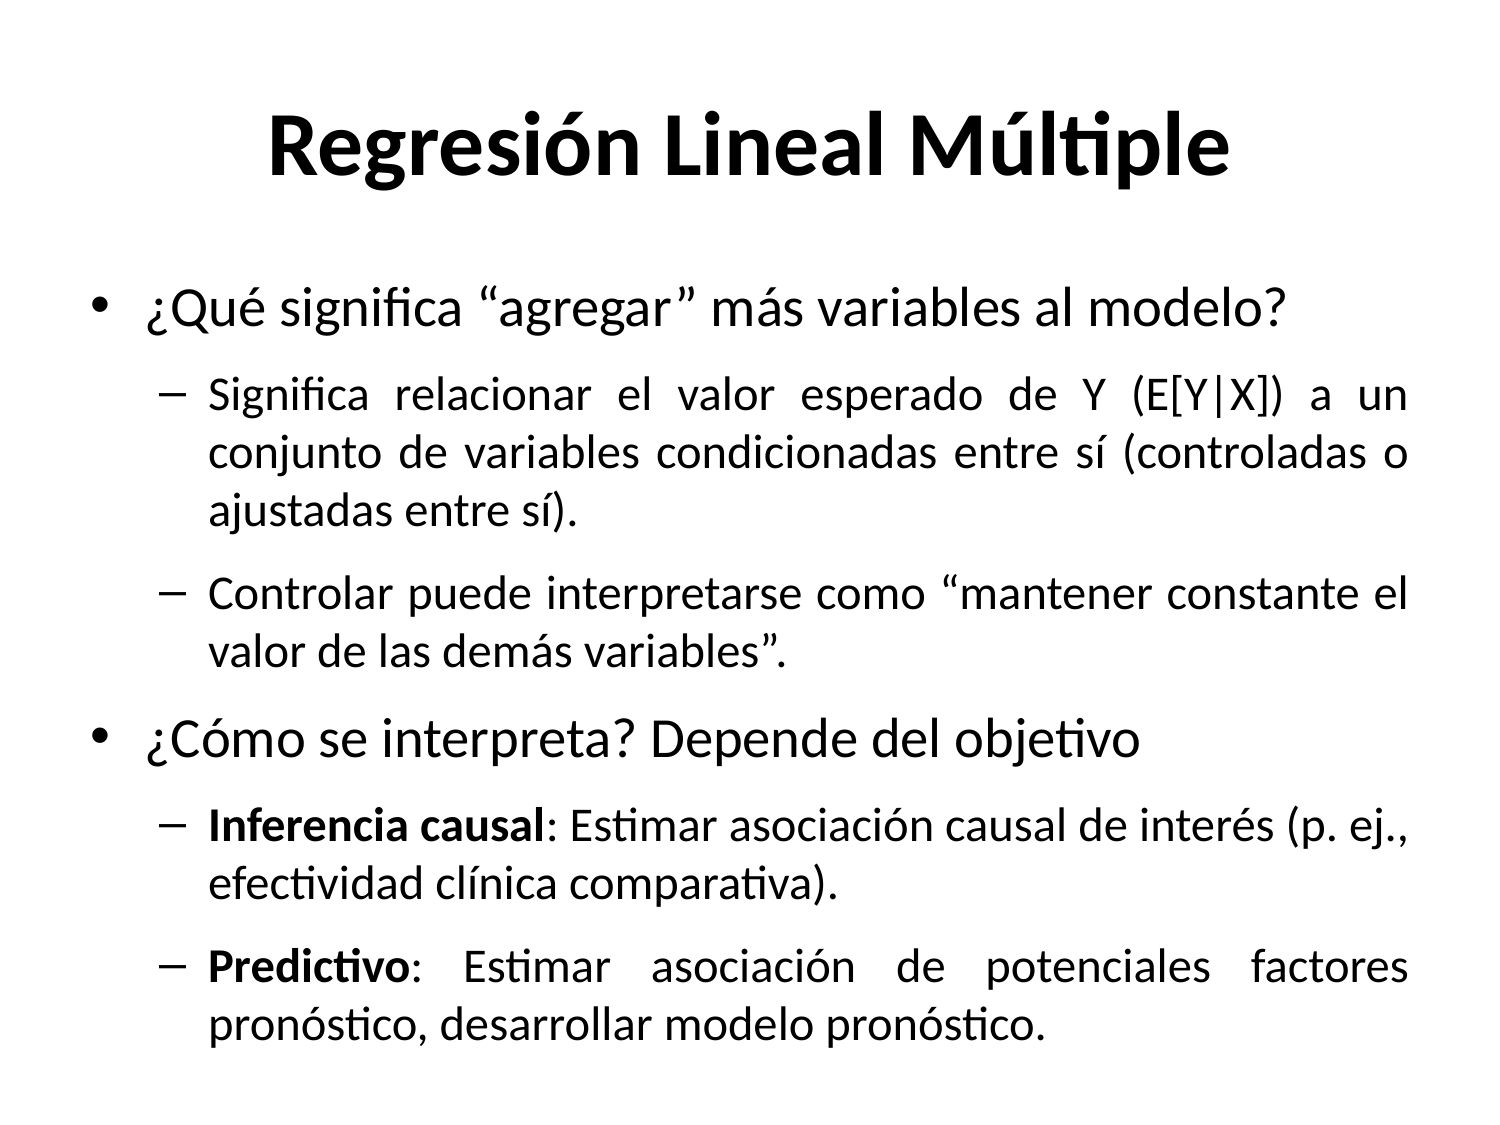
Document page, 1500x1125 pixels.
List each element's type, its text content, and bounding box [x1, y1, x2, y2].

list ¿Qué significa “agregar” más variables al modelo? Significa relacionar el valor esperado de Y (E[Y|X]) a un conjunto de variables condicionadas entre sí (controladas o ajustadas entre sí). Controlar puede interpretarse como “mantener constante el valor de las demás variables”. ¿Cómo se interpreta? Depende del objetivo Inferencia causal: Estimar asociación causal de interés (p. ej., efectividad clínica comparativa). Predictivo: Estimar asociación de potenciales factores pronóstico, desarrollar modelo pronóstico. [75, 262, 1425, 1059]
title Regresión Lineal Múltiple [75, 45, 1425, 233]
